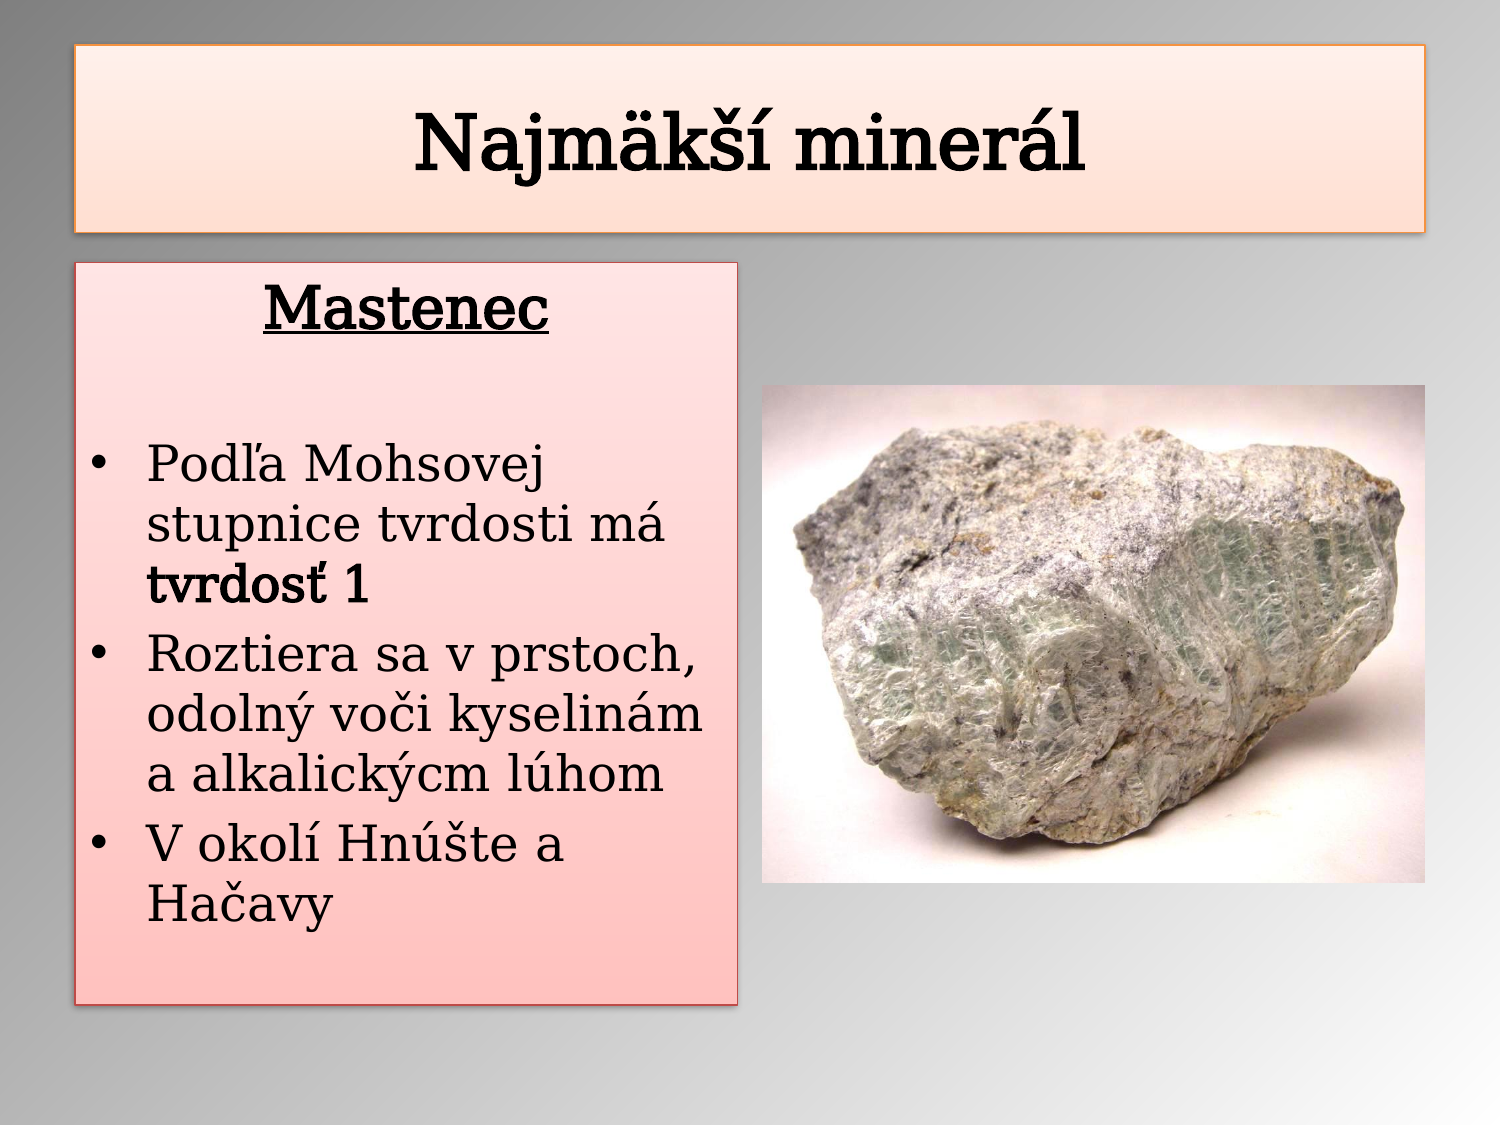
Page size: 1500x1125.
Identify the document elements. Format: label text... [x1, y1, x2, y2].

list Mastenec Podľa Mohsovej stupnice tvrdosti má tvrdosť 1 Roztiera sa v prstoch, odolný voči kyselinám a alkalickýcm lúhom V okolí Hnúšte a Hačavy [74, 262, 738, 1006]
title Najmäkší minerál [74, 44, 1426, 233]
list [762, 384, 1426, 883]
